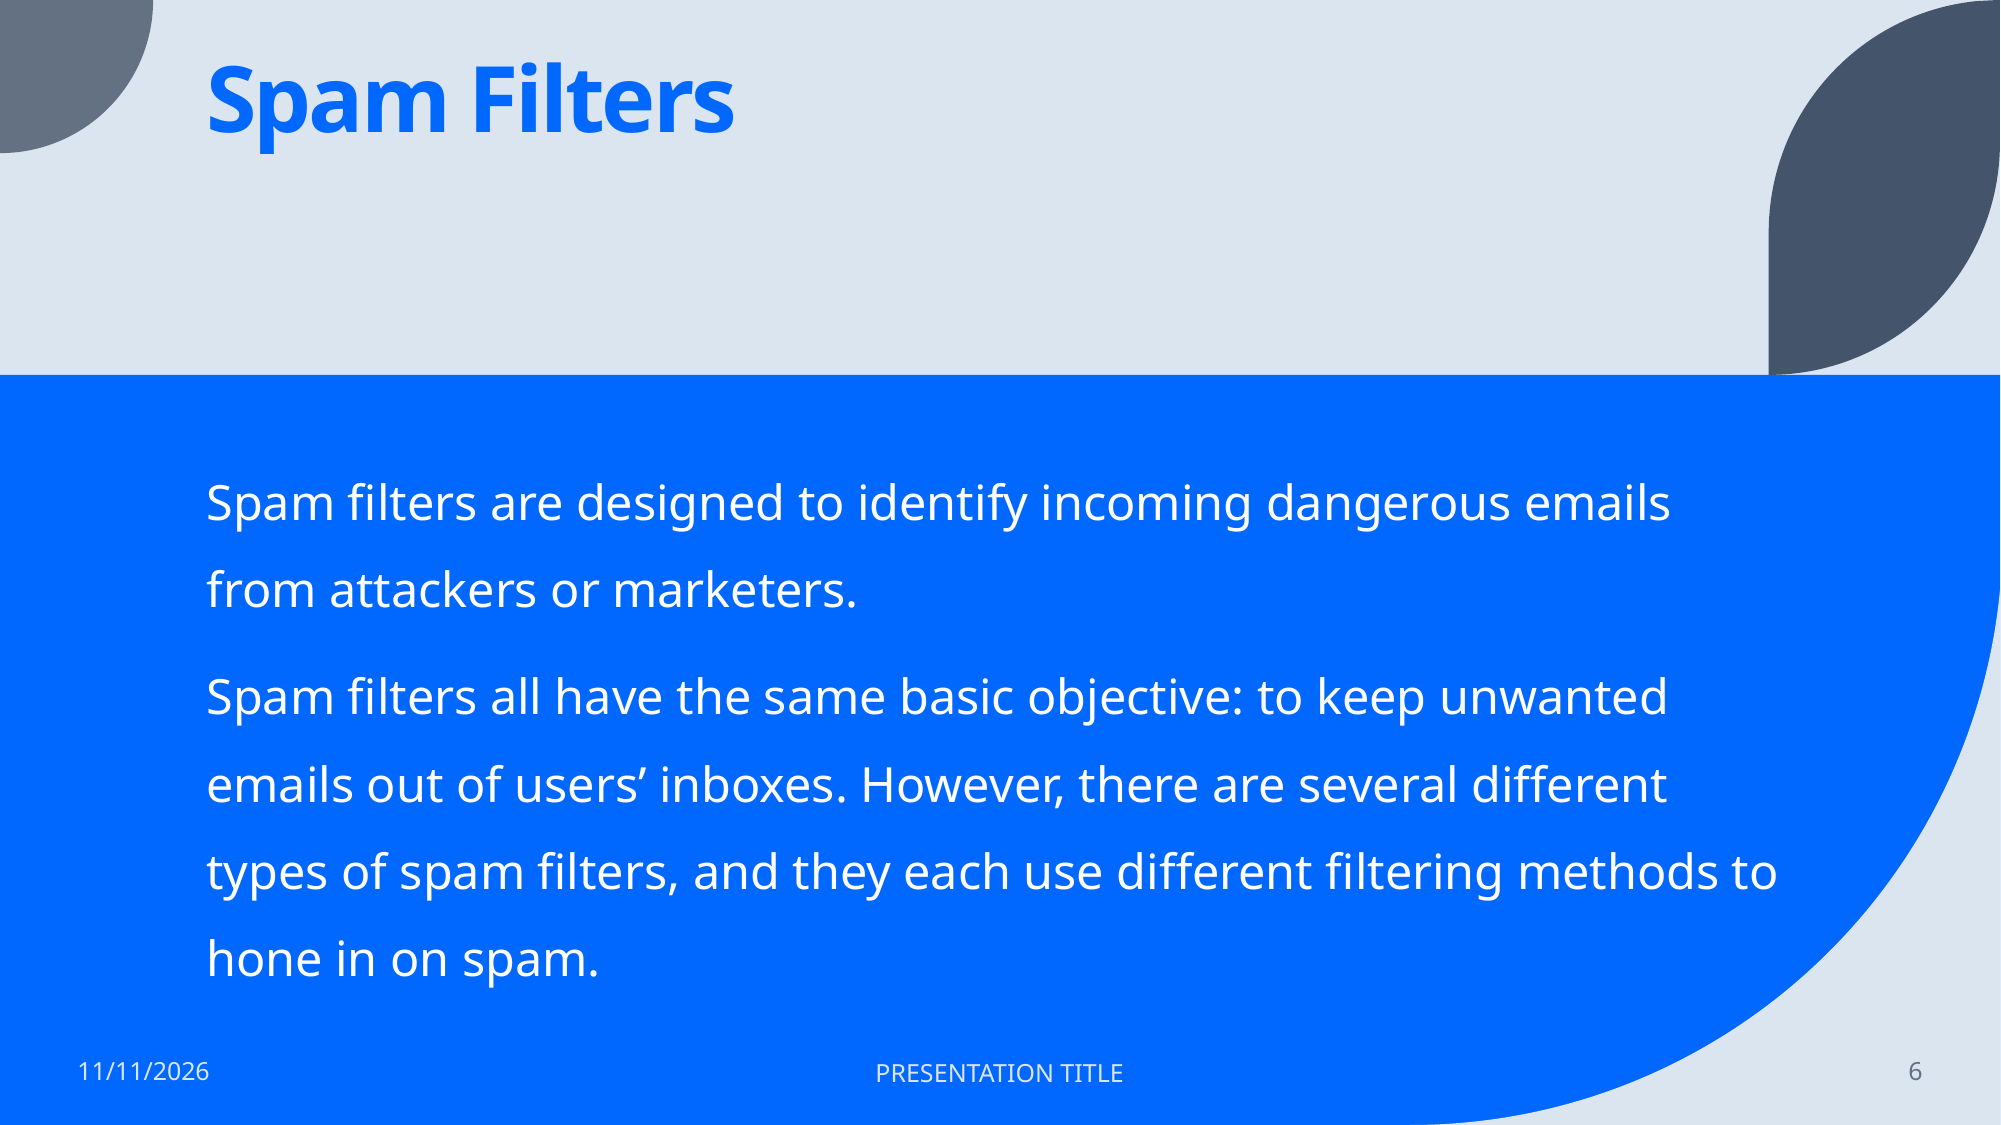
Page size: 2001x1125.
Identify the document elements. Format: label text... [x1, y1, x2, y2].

footer PRESENTATION TITLE [662, 1042, 1338, 1103]
list Spam filters are designed to identify incoming dangerous emails from attackers or marketers. Spam filters all have the same basic objective: to keep unwanted emails out of users’ inboxes. However, there are several different types of spam filters, and they each use different filtering methods to hone in on spam. [191, 435, 1796, 999]
slide_number 6 [1674, 1042, 1938, 1103]
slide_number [62, 1042, 513, 1103]
title Spam Filters [191, 62, 1796, 280]
